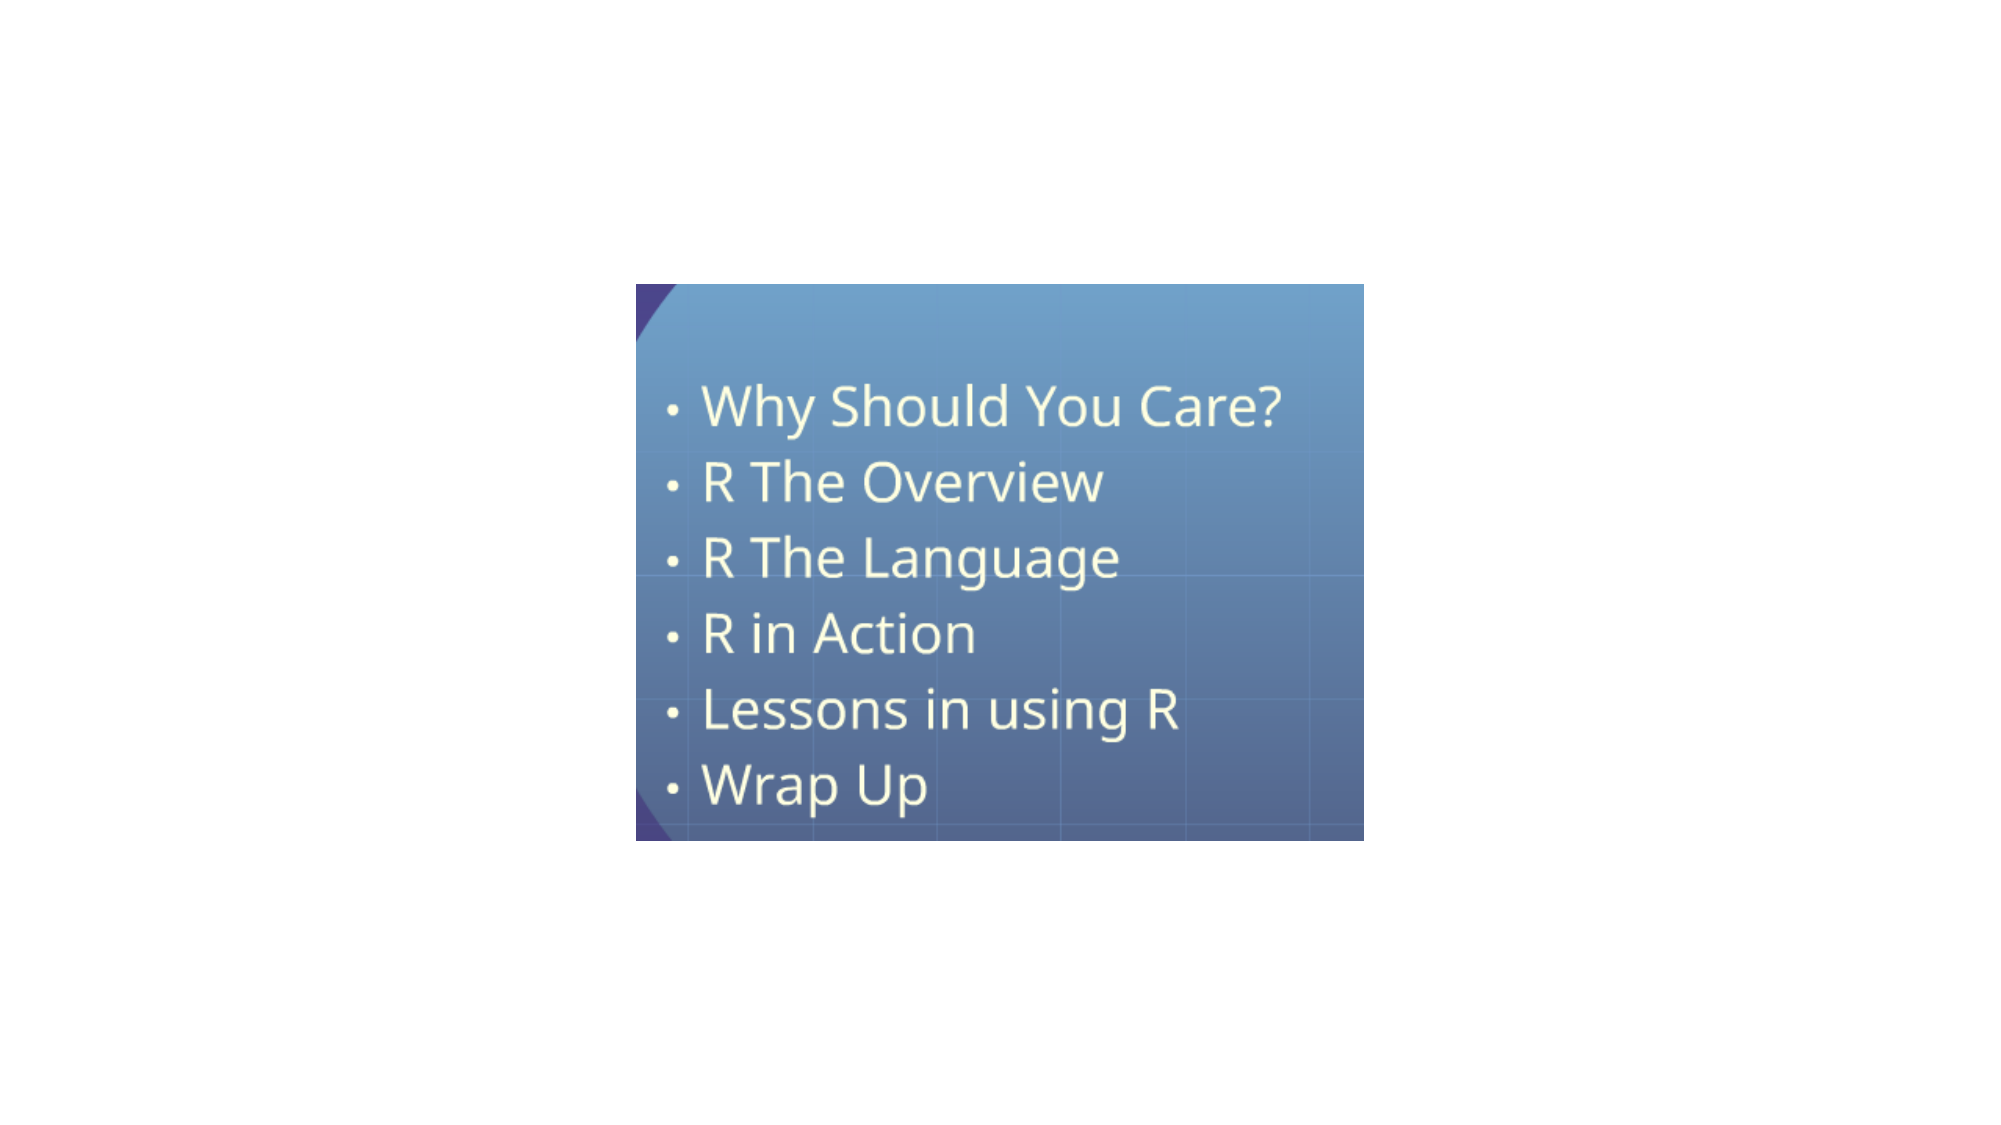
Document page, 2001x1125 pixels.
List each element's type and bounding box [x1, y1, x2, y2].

picture [636, 284, 1364, 841]
